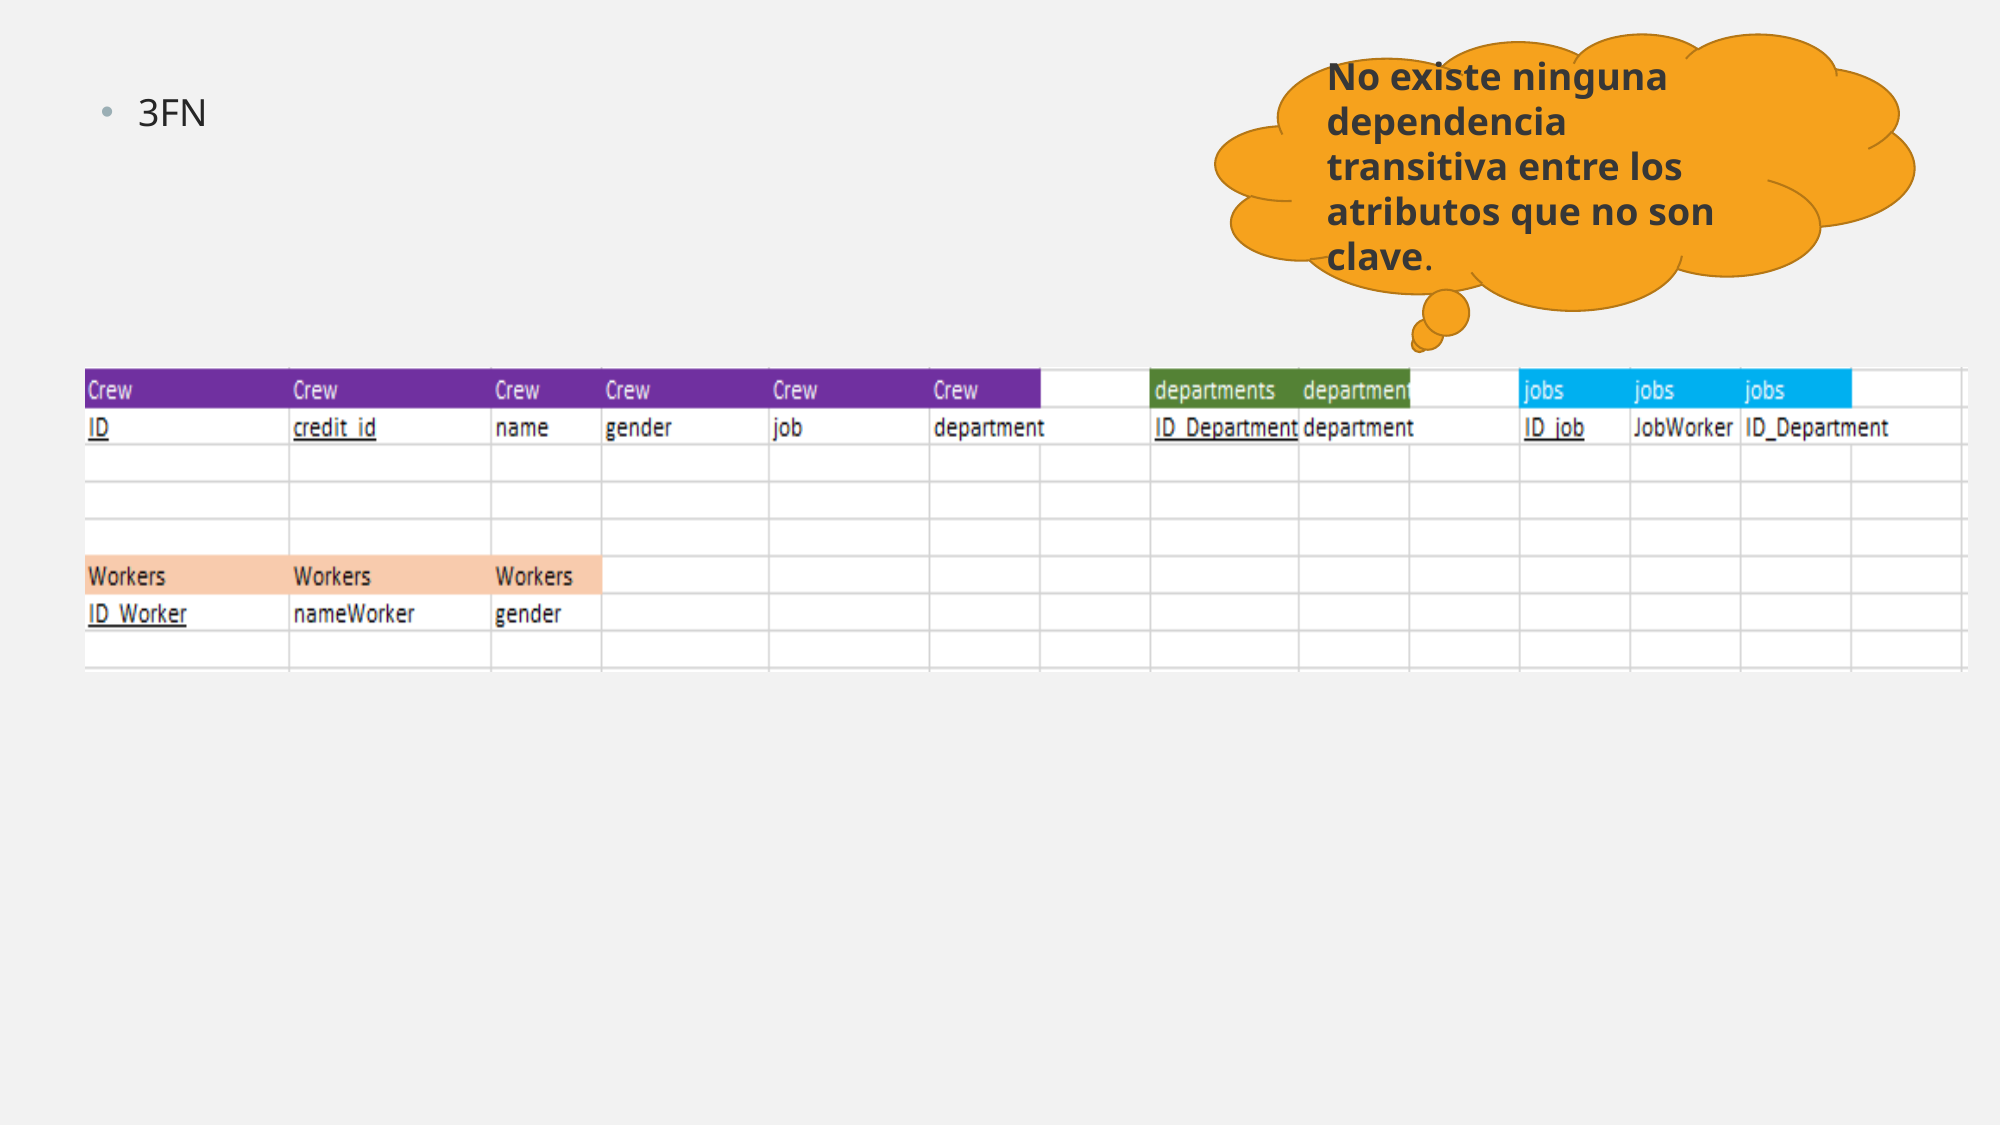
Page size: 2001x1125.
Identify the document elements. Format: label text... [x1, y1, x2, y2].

list 3FN [85, 81, 613, 156]
picture [85, 367, 1968, 672]
text_box No existe ninguna dependencia transitiva entre los atributos que no son clave. [1214, 33, 1916, 354]
